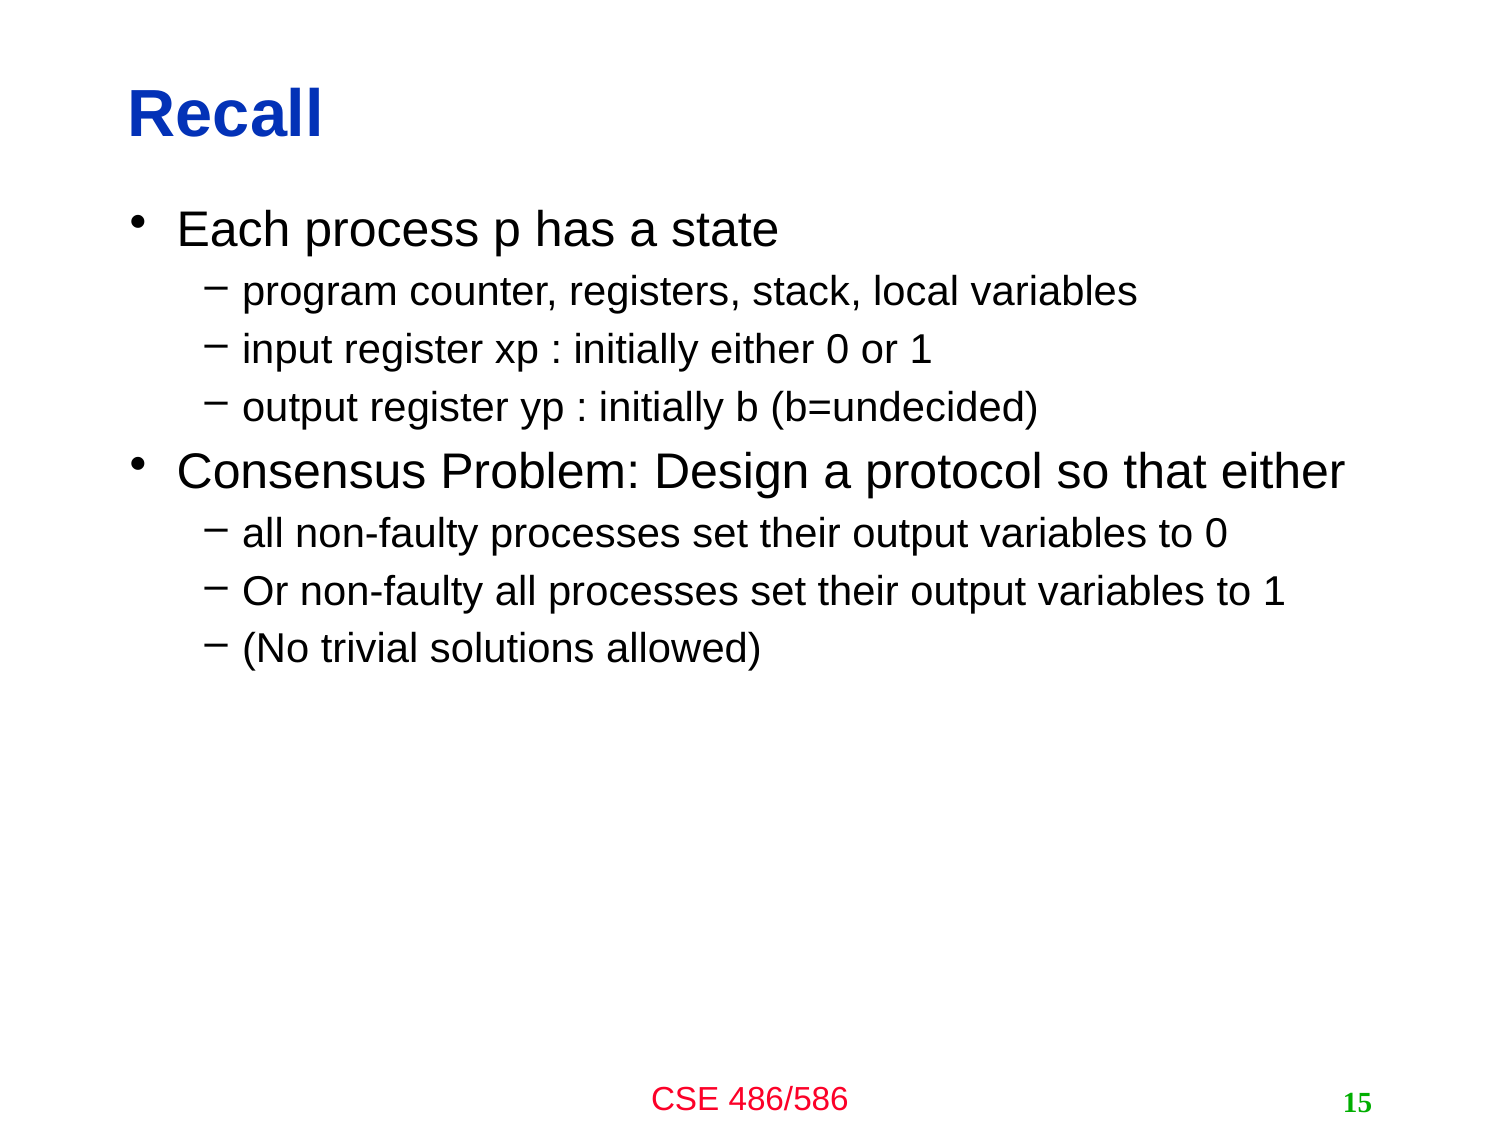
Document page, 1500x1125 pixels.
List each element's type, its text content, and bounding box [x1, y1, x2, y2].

title Recall [112, 53, 1310, 176]
slide_number 15 [1074, 1076, 1388, 1125]
list Each process p has a state program counter, registers, stack, local variables input register xp : initially either 0 or 1 output register yp : initially b (b=undecided) Consensus Problem: Design a protocol so that either all non-faulty processes set their output variables to 0 Or non-faulty all processes set their output variables to 1 (No trivial solutions allowed) [114, 195, 1376, 1005]
